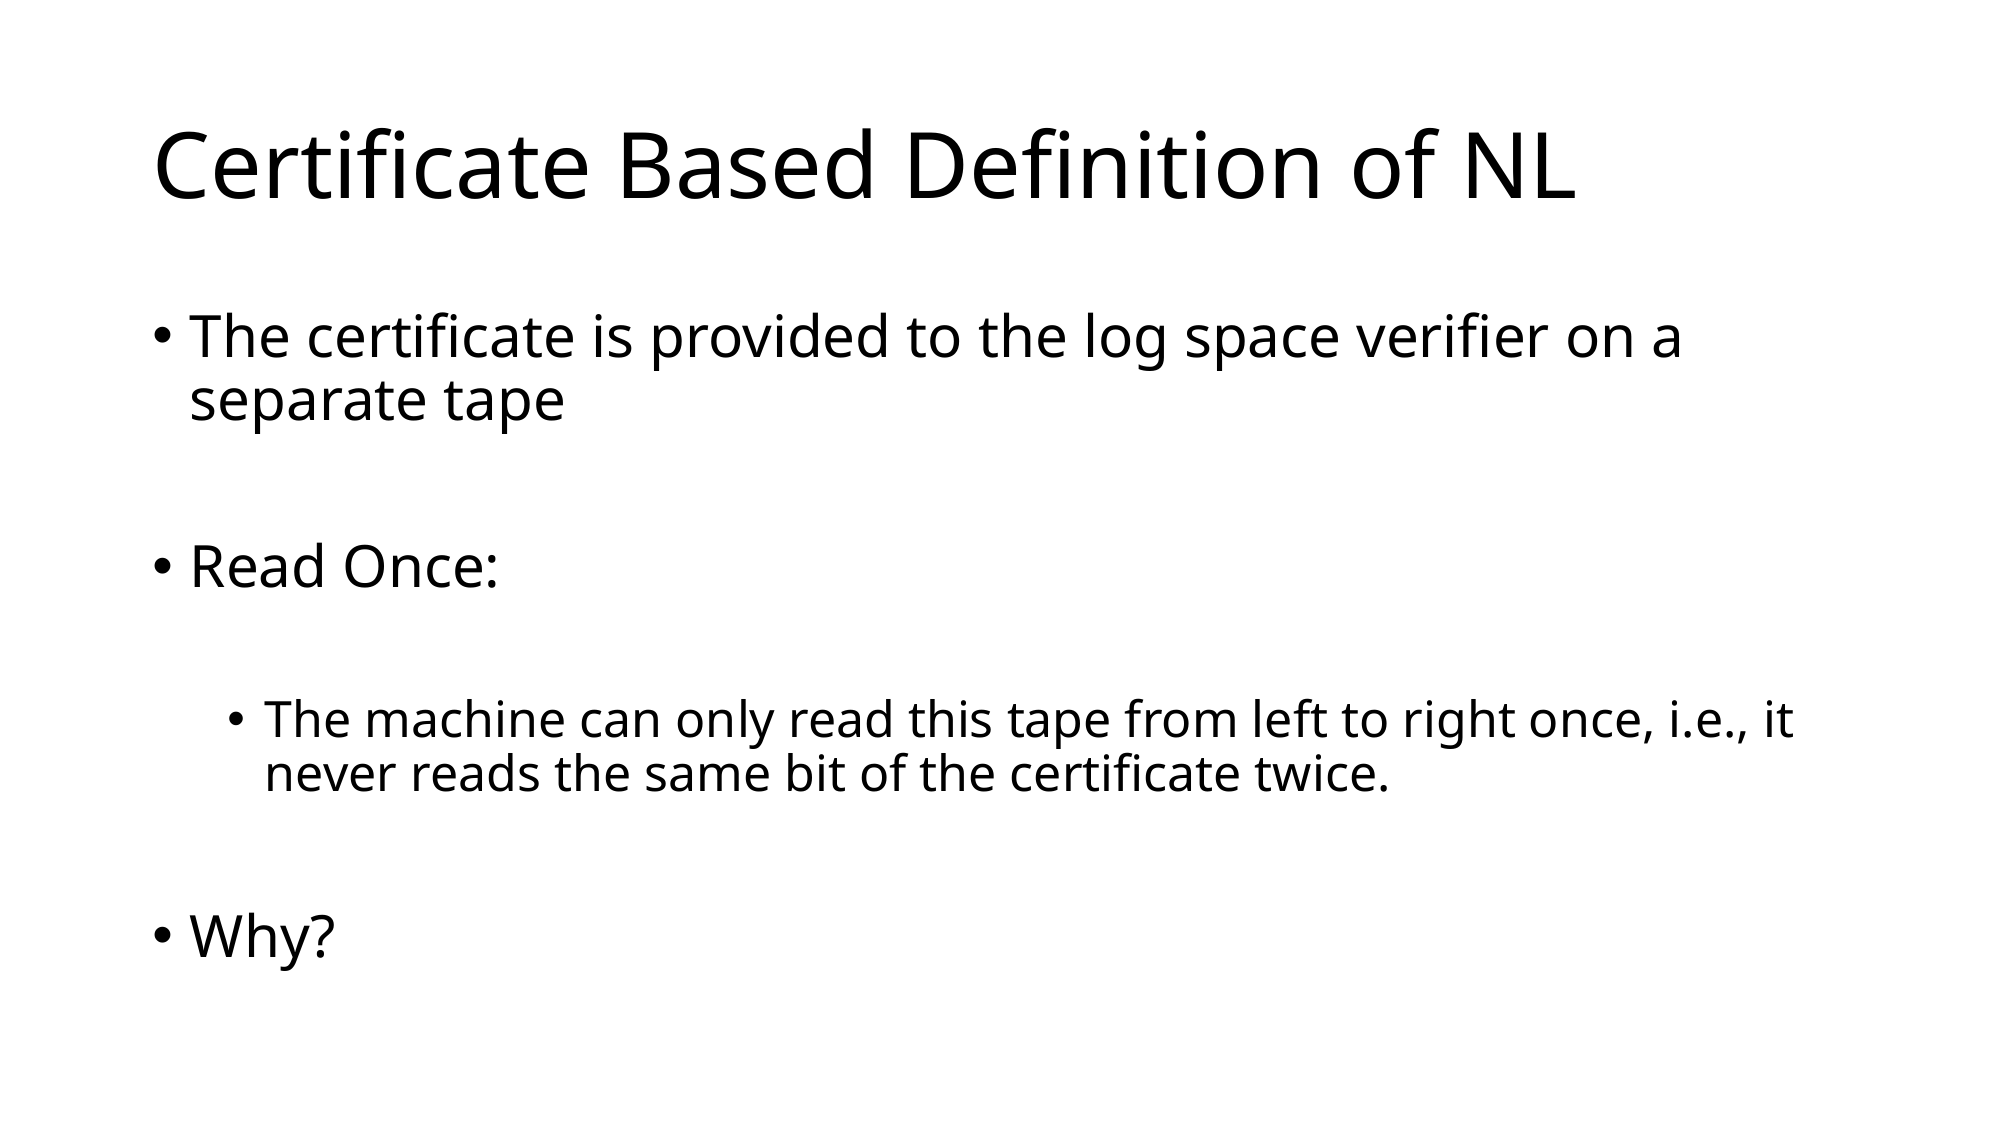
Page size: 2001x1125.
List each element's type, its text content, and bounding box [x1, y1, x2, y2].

title Certificate Based Definition of NL [137, 59, 1863, 278]
list The certificate is provided to the log space verifier on a separate tape Read Once: The machine can only read this tape from left to right once, i.e., it never reads the same bit of the certificate twice. Why? [137, 299, 1863, 1014]
